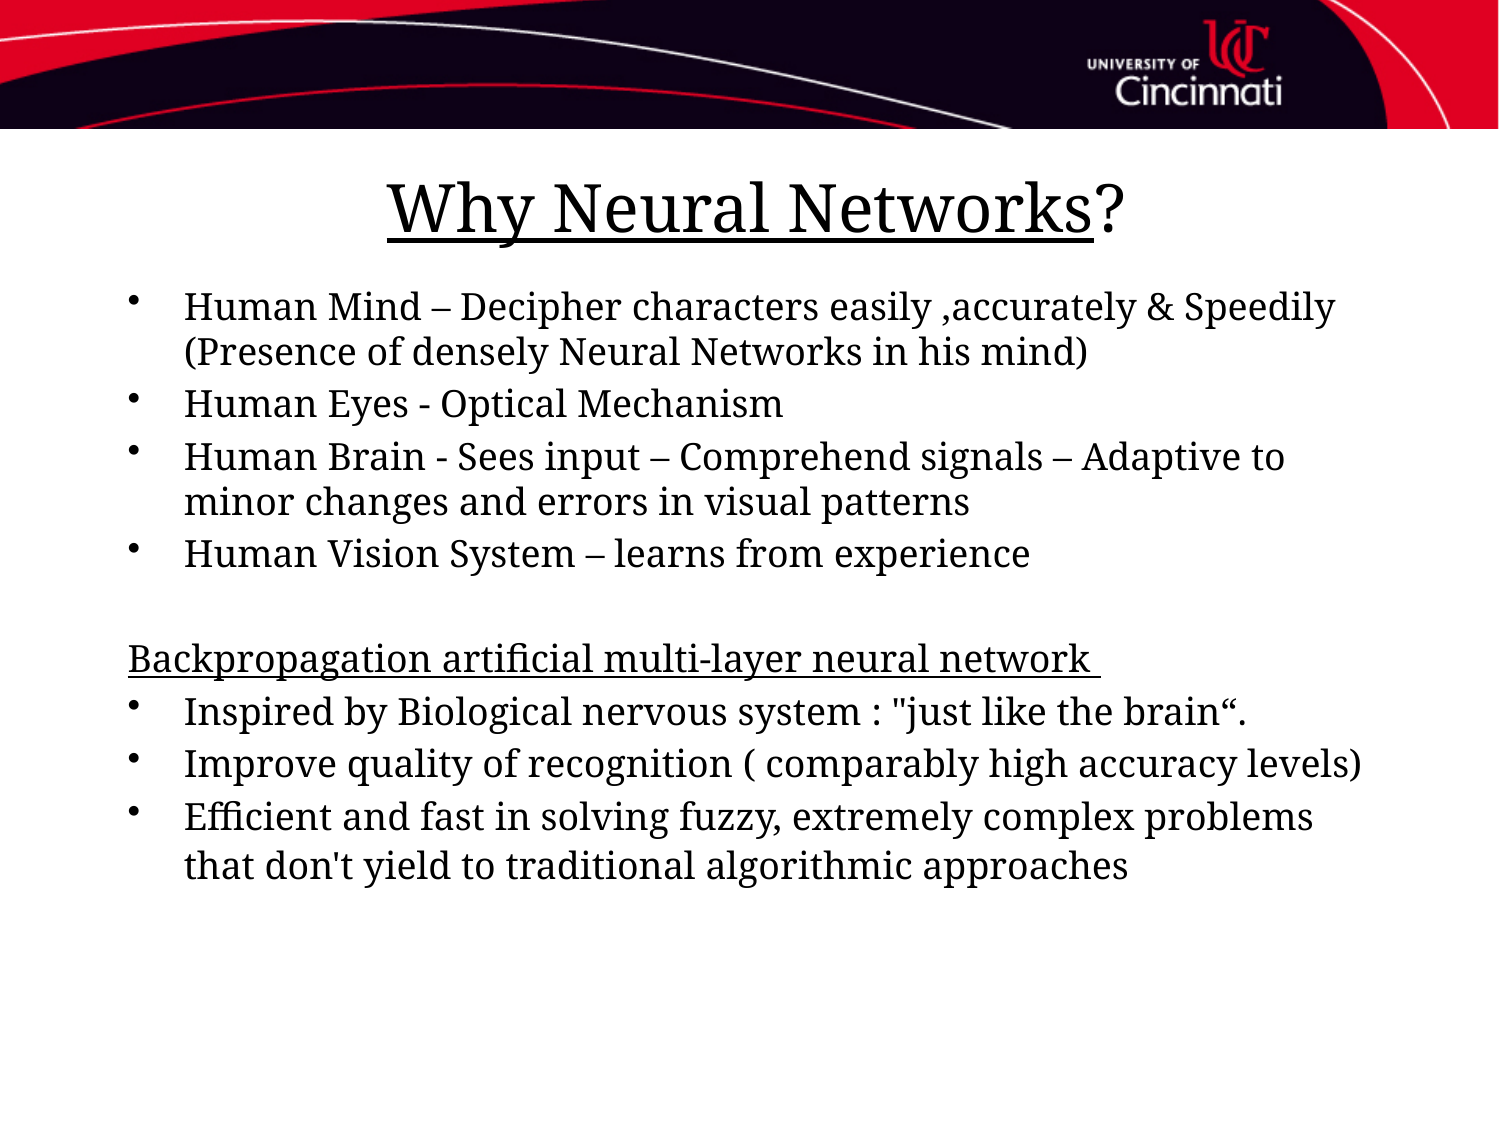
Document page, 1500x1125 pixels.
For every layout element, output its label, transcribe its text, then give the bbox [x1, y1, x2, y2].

title Why Neural Networks? [112, 149, 1400, 263]
picture [0, 0, 1500, 129]
list Human Mind – Decipher characters easily ,accurately & Speedily (Presence of densely Neural Networks in his mind) Human Eyes - Optical Mechanism Human Brain - Sees input – Comprehend signals – Adaptive to minor changes and errors in visual patterns Human Vision System – learns from experience Backpropagation artificial multi-layer neural network Inspired by Biological nervous system : "just like the brain“. Improve quality of recognition ( comparably high accuracy levels) Efficient and fast in solving fuzzy, extremely complex problems that don't yield to traditional algorithmic approaches [112, 275, 1400, 1013]
